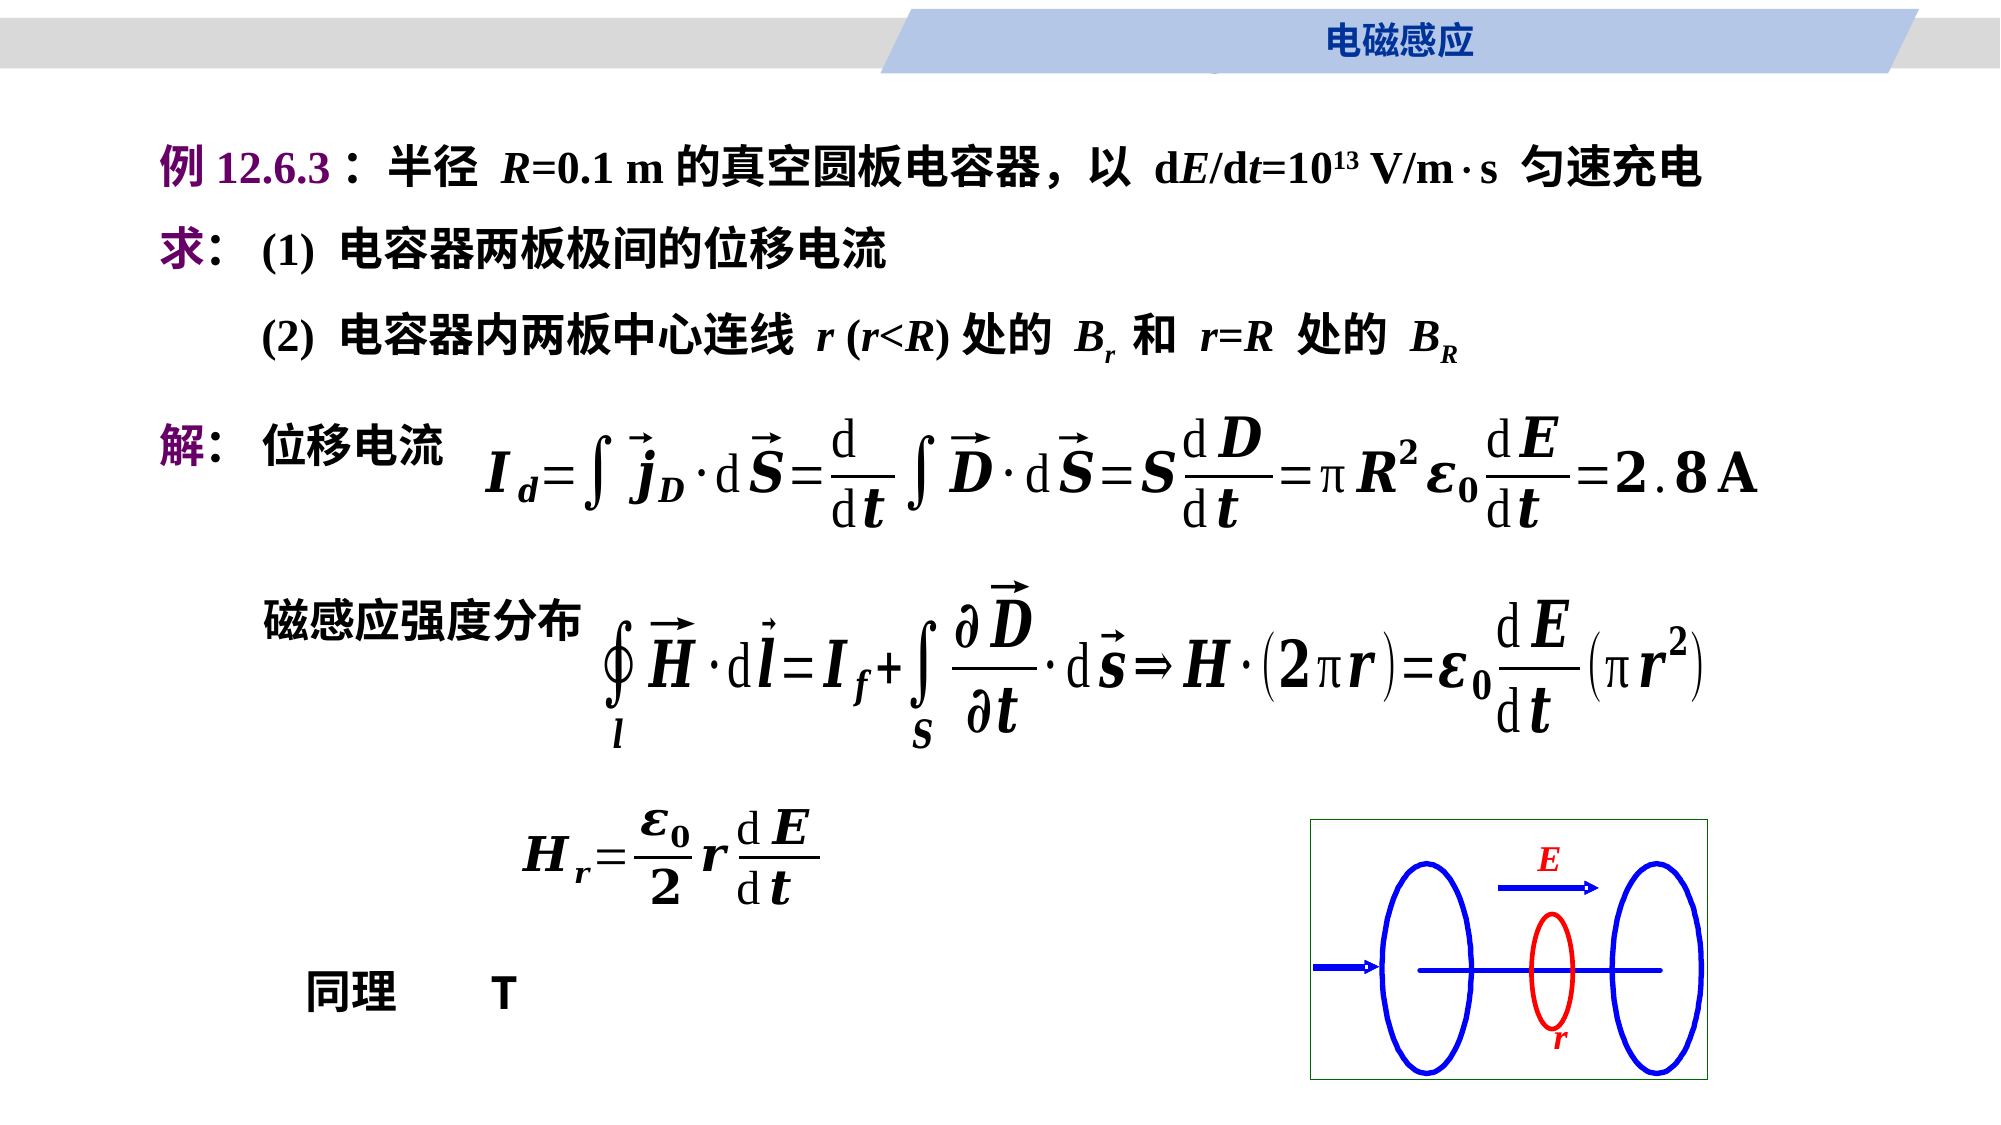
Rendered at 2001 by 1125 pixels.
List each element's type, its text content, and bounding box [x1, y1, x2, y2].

text_box 电磁感应 [1309, 9, 1490, 70]
text_box 磁感应强度分布 [248, 583, 645, 654]
text_box 解： 位移电流 [144, 409, 505, 479]
text_box 同理 [290, 955, 492, 1025]
text_box 例12.6.3：半径 R=0.1 m的真空圆板电容器，以 dE/dt=1013 V/ms 匀速充电 求：(1) 电容器两板极间的位移电流 (2) 电容器内两板中心连线 r (r<R)处的 Br 和 r=R 处的 BR [144, 102, 1760, 377]
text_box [1311, 820, 1707, 1079]
